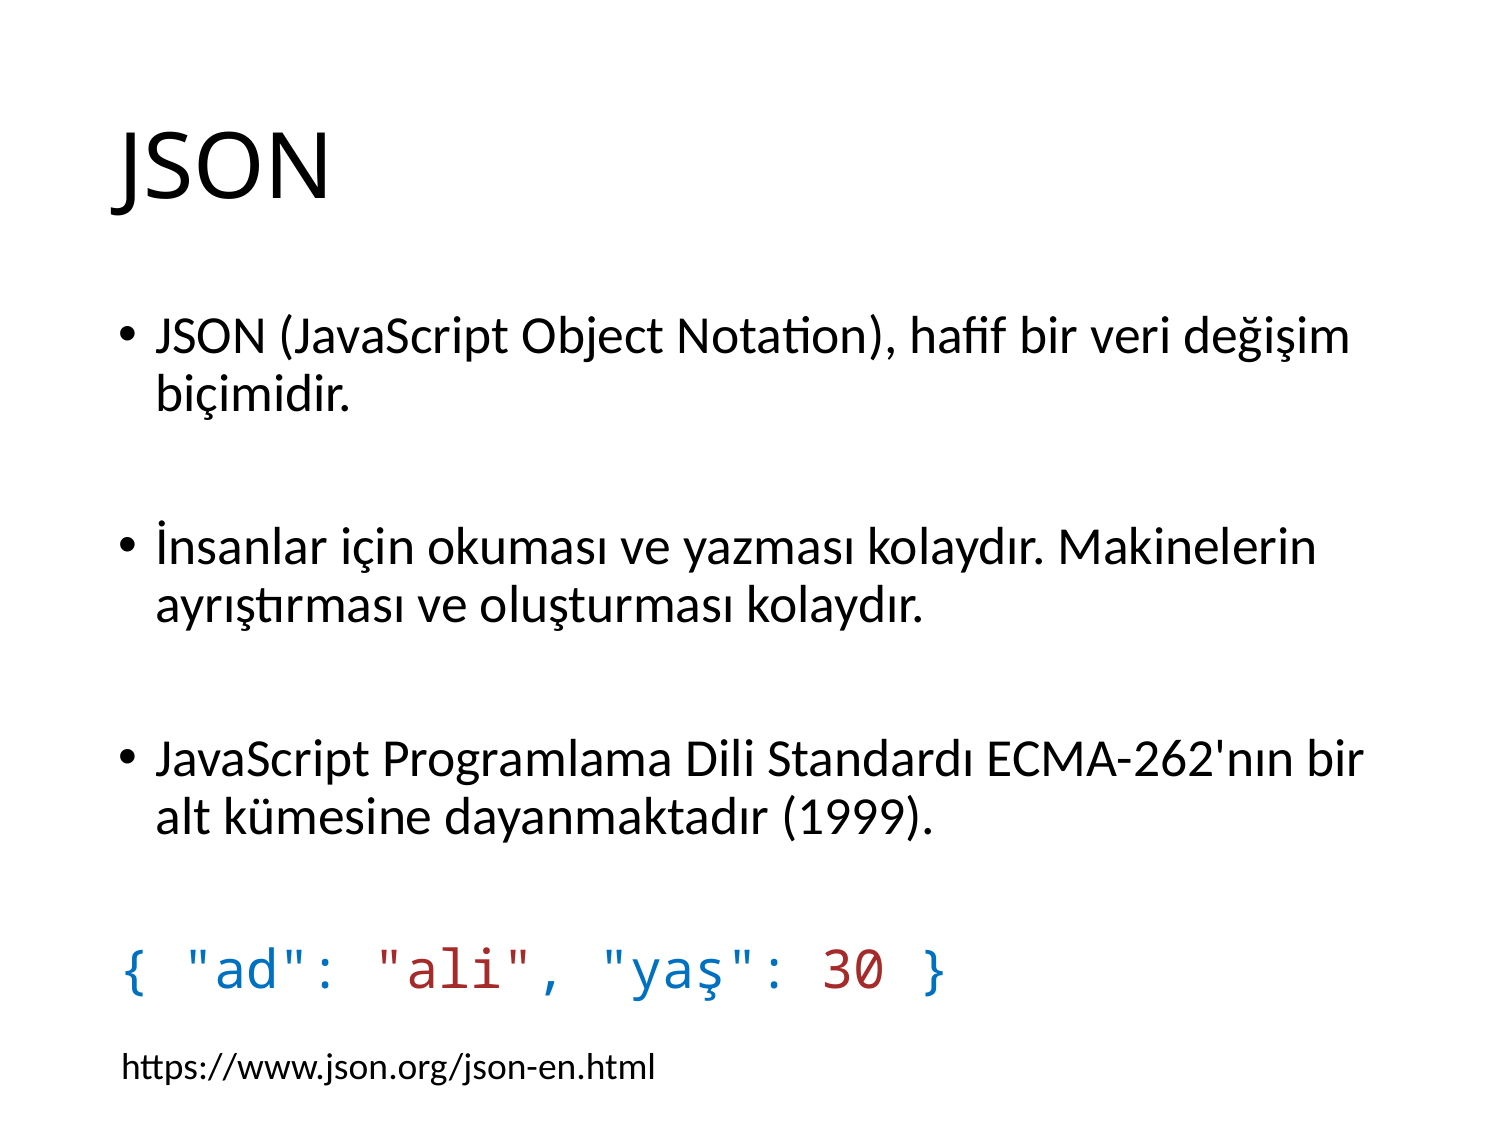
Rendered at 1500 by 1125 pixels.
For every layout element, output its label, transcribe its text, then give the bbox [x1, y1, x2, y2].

text_box https://www.json.org/json-en.html [106, 1034, 672, 1095]
list JSON (JavaScript Object Notation), hafif bir veri değişim biçimidir. İnsanlar için okuması ve yazması kolaydır. Makinelerin ayrıştırması ve oluşturması kolaydır. JavaScript Programlama Dili Standardı ECMA-262'nın bir alt kümesine dayanmaktadır (1999). { "ad": "ali", "yaş": 30 } [103, 299, 1397, 1014]
title JSON [103, 59, 1397, 278]
